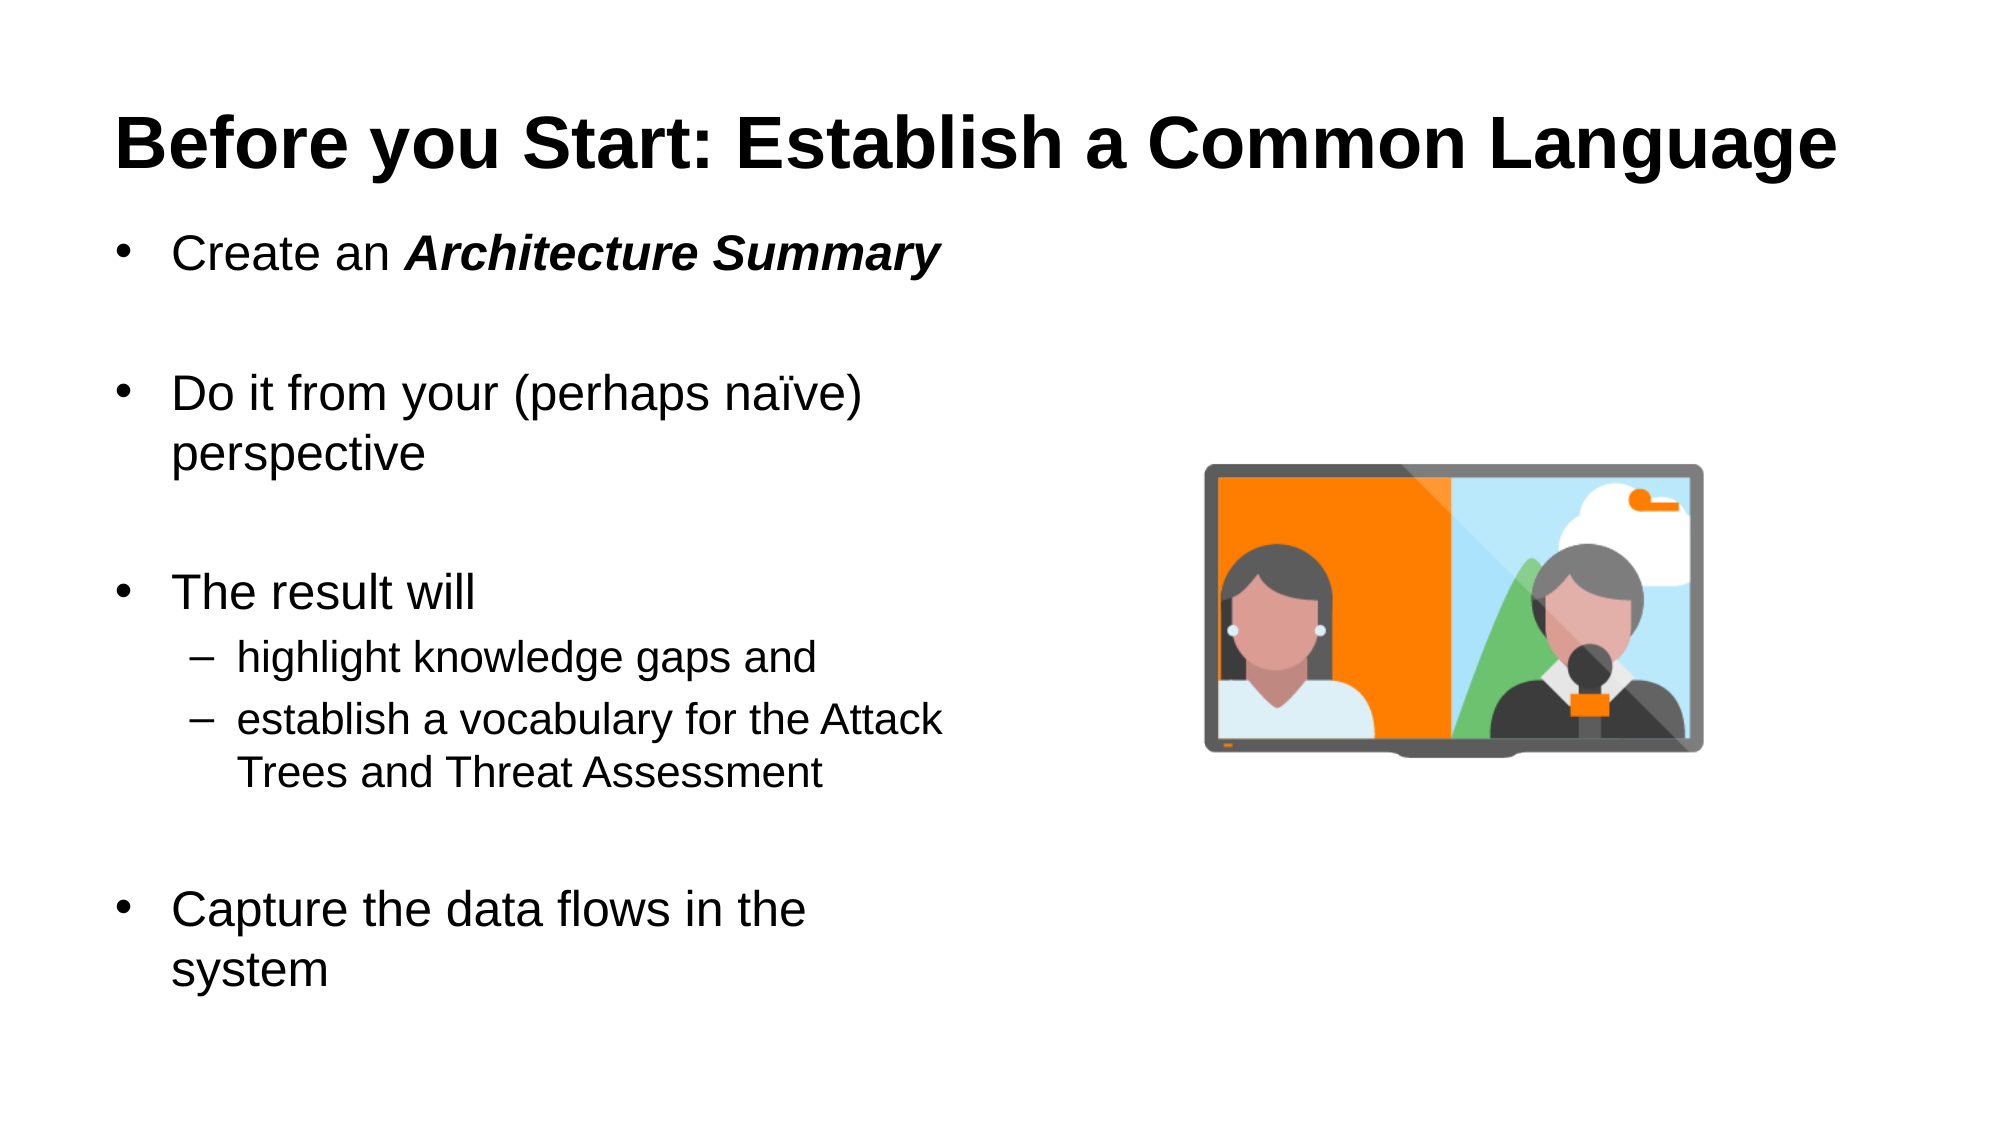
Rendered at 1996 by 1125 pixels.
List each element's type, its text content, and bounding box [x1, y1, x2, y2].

list Create an Architecture Summary Do it from your (perhaps naïve) perspective The result will highlight knowledge gaps and establish a vocabulary for the Attack Trees and Threat Assessment Capture the data flows in the system [99, 233, 982, 1005]
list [1176, 331, 1732, 886]
title Before you Start: Establish a Common Language [99, 45, 1896, 233]
